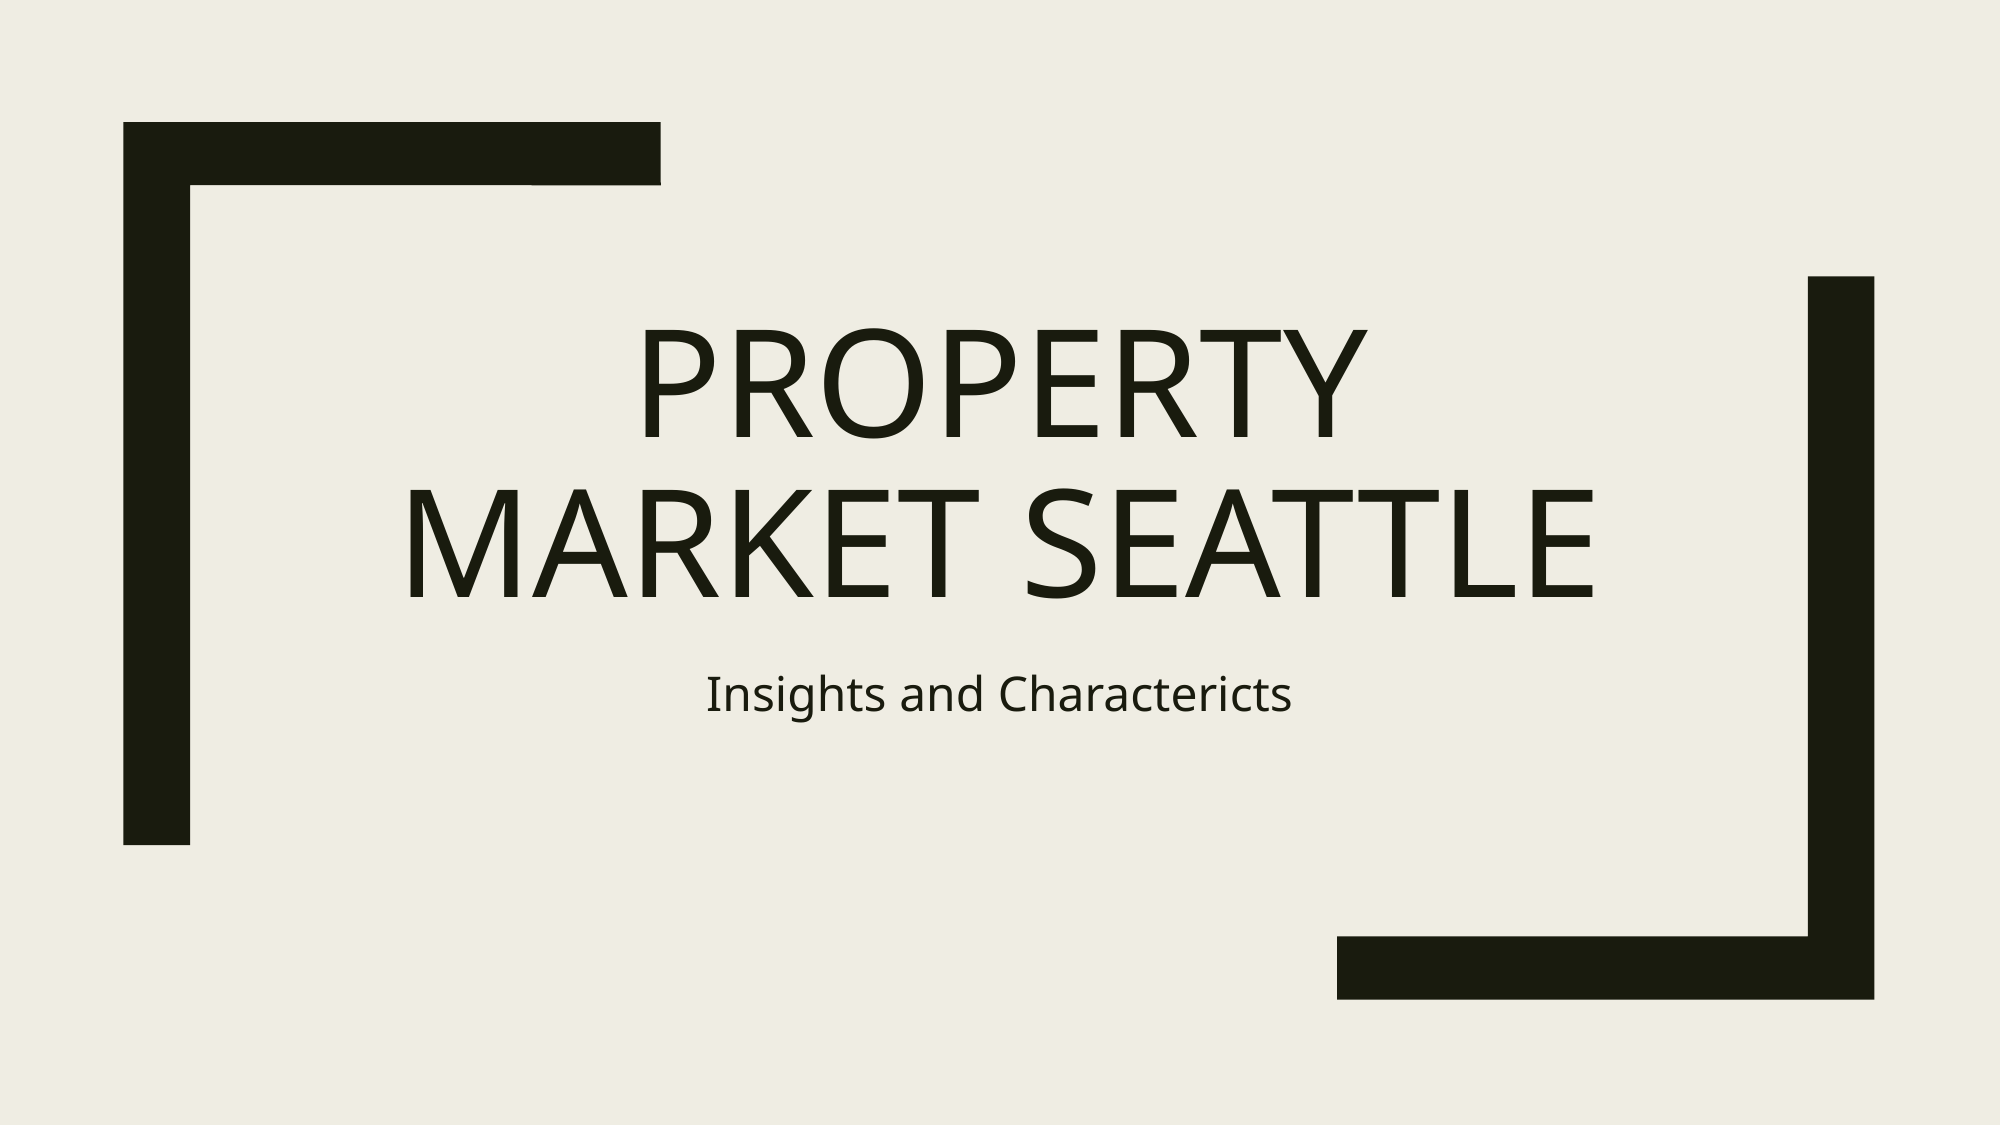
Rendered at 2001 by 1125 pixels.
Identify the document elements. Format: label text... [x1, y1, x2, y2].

title Property Market Seattle [314, 293, 1686, 638]
subtitle Insights and Charactericts [439, 649, 1561, 828]
